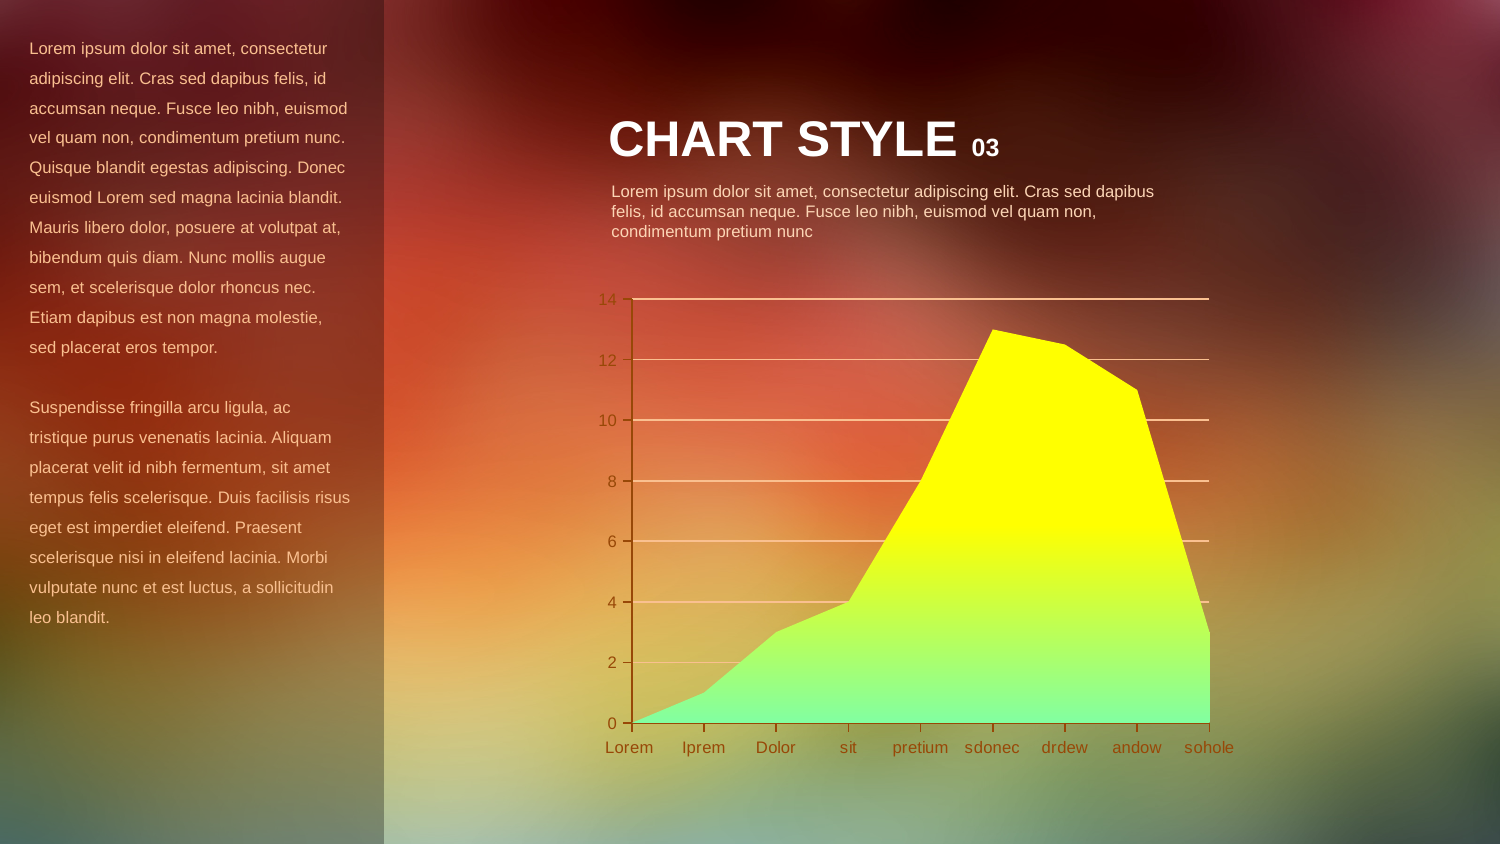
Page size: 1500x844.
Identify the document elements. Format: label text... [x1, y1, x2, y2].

chart [584, 279, 1248, 767]
text_box Lorem ipsum dolor sit amet, consectetur adipiscing elit. Cras sed dapibus felis, id accumsan neque. Fusce leo nibh, euismod vel quam non, condimentum pretium nunc. Quisque blandit egestas adipiscing. Donec euismod Lorem sed magna lacinia blandit. Mauris libero dolor, posuere at volutpat at, bibendum quis diam. Nunc mollis augue sem, et scelerisque dolor rhoncus nec. Etiam dapibus est non magna molestie, sed placerat eros tempor. Suspendisse fringilla arcu ligula, ac tristique purus venenatis lacinia. Aliquam placerat velit id nibh fermentum, sit amet tempus felis scelerisque. Duis facilisis risus eget est imperdiet eleifend. Praesent scelerisque nisi in eleifend lacinia. Morbi vulputate nunc et est luctus, a sollicitudin leo blandit. [14, 20, 370, 634]
list CHART STYLE 03 [593, 95, 1173, 174]
text_box Lorem ipsum dolor sit amet, consectetur adipiscing elit. Cras sed dapibus felis, id accumsan neque. Fusce leo nibh, euismod vel quam non, condimentum pretium nunc [596, 173, 1176, 257]
picture [0, 0, 1500, 844]
